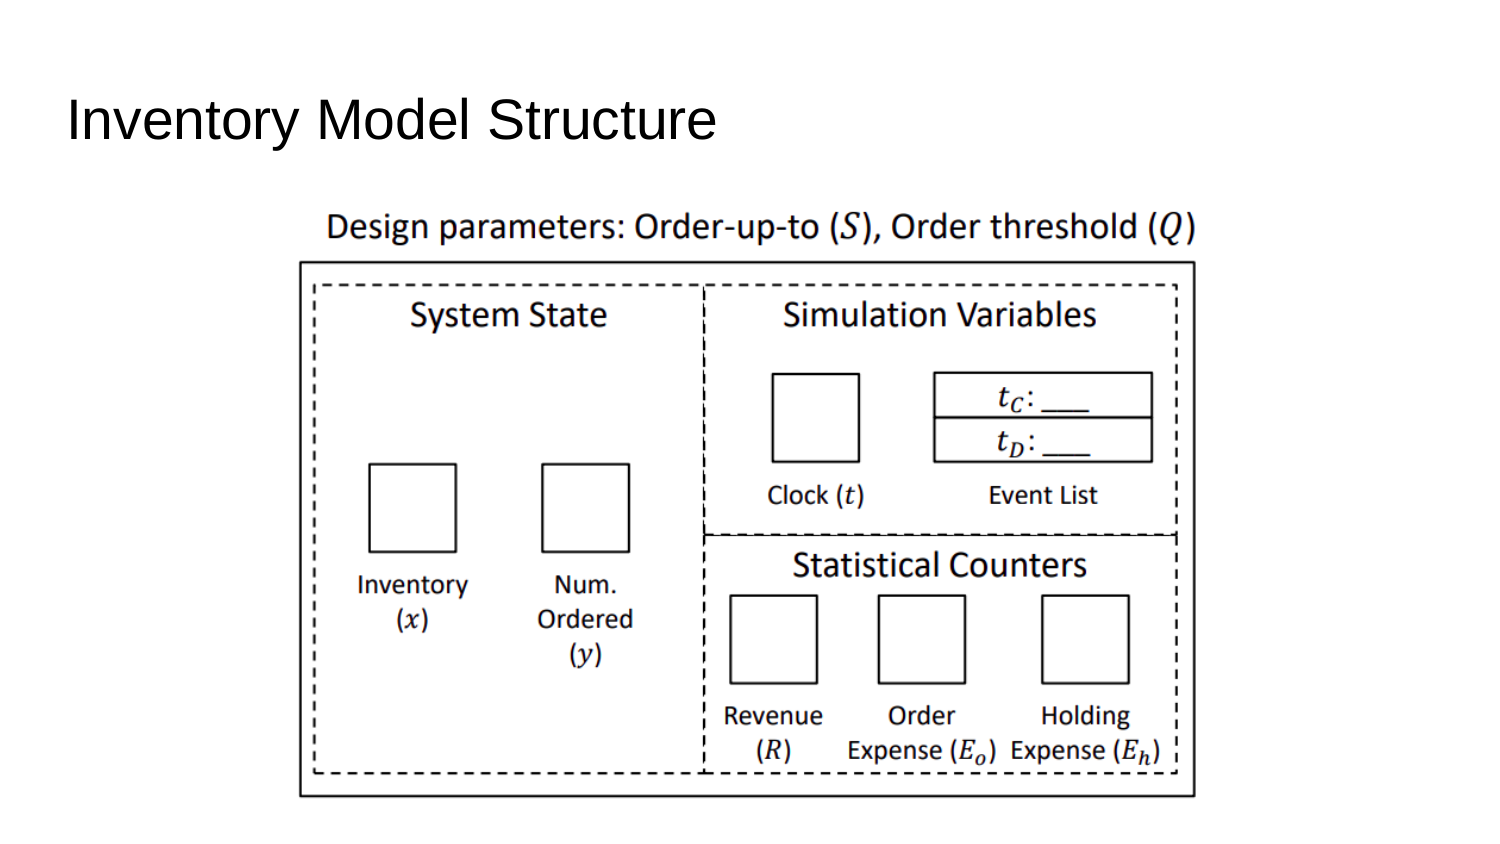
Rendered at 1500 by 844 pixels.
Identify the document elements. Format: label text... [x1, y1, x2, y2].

picture [259, 187, 1241, 815]
text_box Inventory Model Structure [51, 72, 1449, 167]
